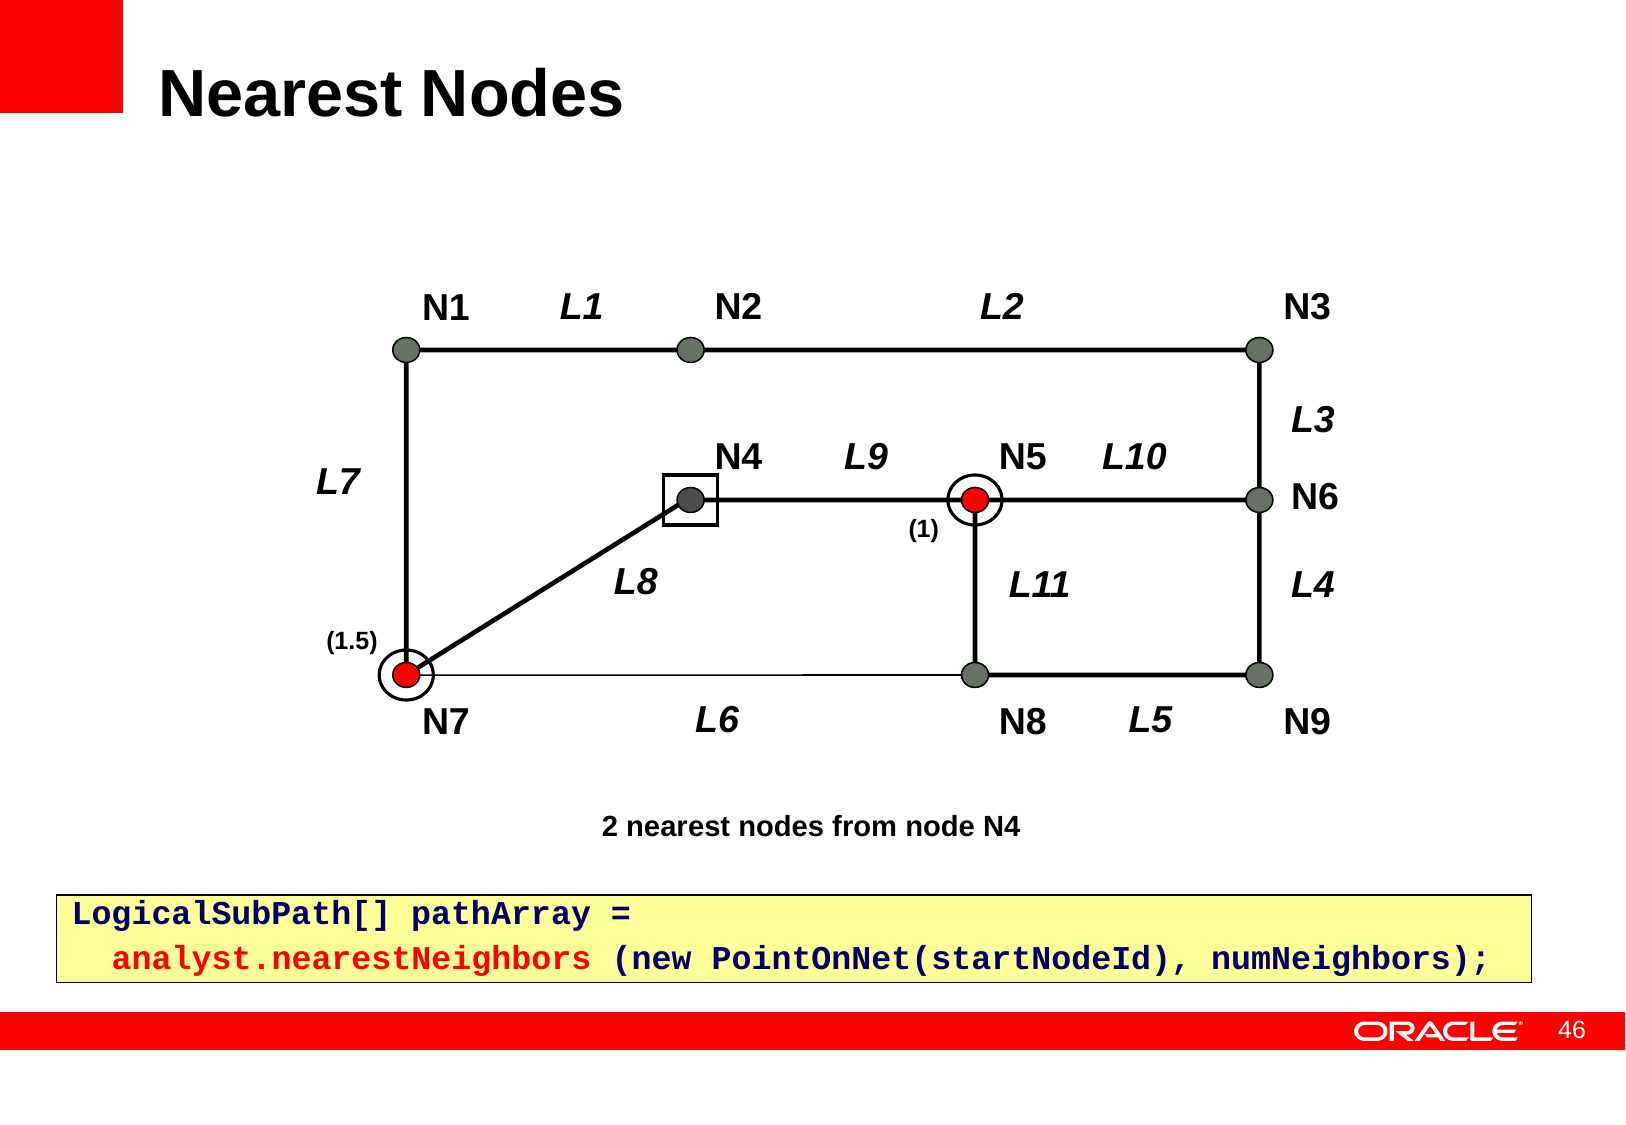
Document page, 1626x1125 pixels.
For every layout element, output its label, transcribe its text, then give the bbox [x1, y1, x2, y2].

text_box N1 [407, 275, 485, 335]
text_box [663, 474, 718, 525]
picture [0, 1012, 1625, 1050]
text_box 2 nearest nodes from node N4 [587, 799, 1036, 850]
text_box (1.5) [311, 617, 407, 663]
text_box [1245, 337, 1273, 363]
text_box N9 [1268, 689, 1347, 750]
text_box LogicalSubPath[] pathArray = analyst.nearestNeighbors (new PointOnNet(startNodeId), numNeighbors); [56, 894, 1532, 983]
text_box [379, 650, 434, 701]
text_box L9 [829, 424, 903, 485]
text_box L11 [993, 552, 1086, 612]
text_box L7 [301, 449, 375, 510]
text_box L4 [1276, 552, 1350, 612]
text_box N3 [1268, 274, 1347, 335]
text_box L3 [1276, 387, 1350, 448]
text_box L6 [680, 687, 754, 748]
title Nearest Nodes [157, 49, 1506, 205]
text_box L8 [599, 549, 673, 610]
text_box [947, 474, 1003, 522]
text_box [961, 662, 989, 688]
text_box N8 [984, 689, 1062, 750]
text_box N6 [1276, 464, 1354, 525]
text_box [1245, 662, 1273, 688]
text_box N7 [407, 689, 485, 750]
text_box L1 [544, 274, 619, 335]
text_box [677, 337, 705, 363]
text_box [1245, 487, 1273, 513]
text_box [392, 337, 420, 363]
text_box N4 [699, 424, 778, 485]
text_box L5 [1113, 687, 1188, 748]
text_box L10 [1087, 424, 1182, 485]
text_box N2 [699, 274, 778, 335]
text_box N5 [984, 424, 1062, 485]
picture [0, 0, 123, 113]
text_box (1) [893, 504, 989, 550]
text_box L2 [965, 274, 1039, 335]
